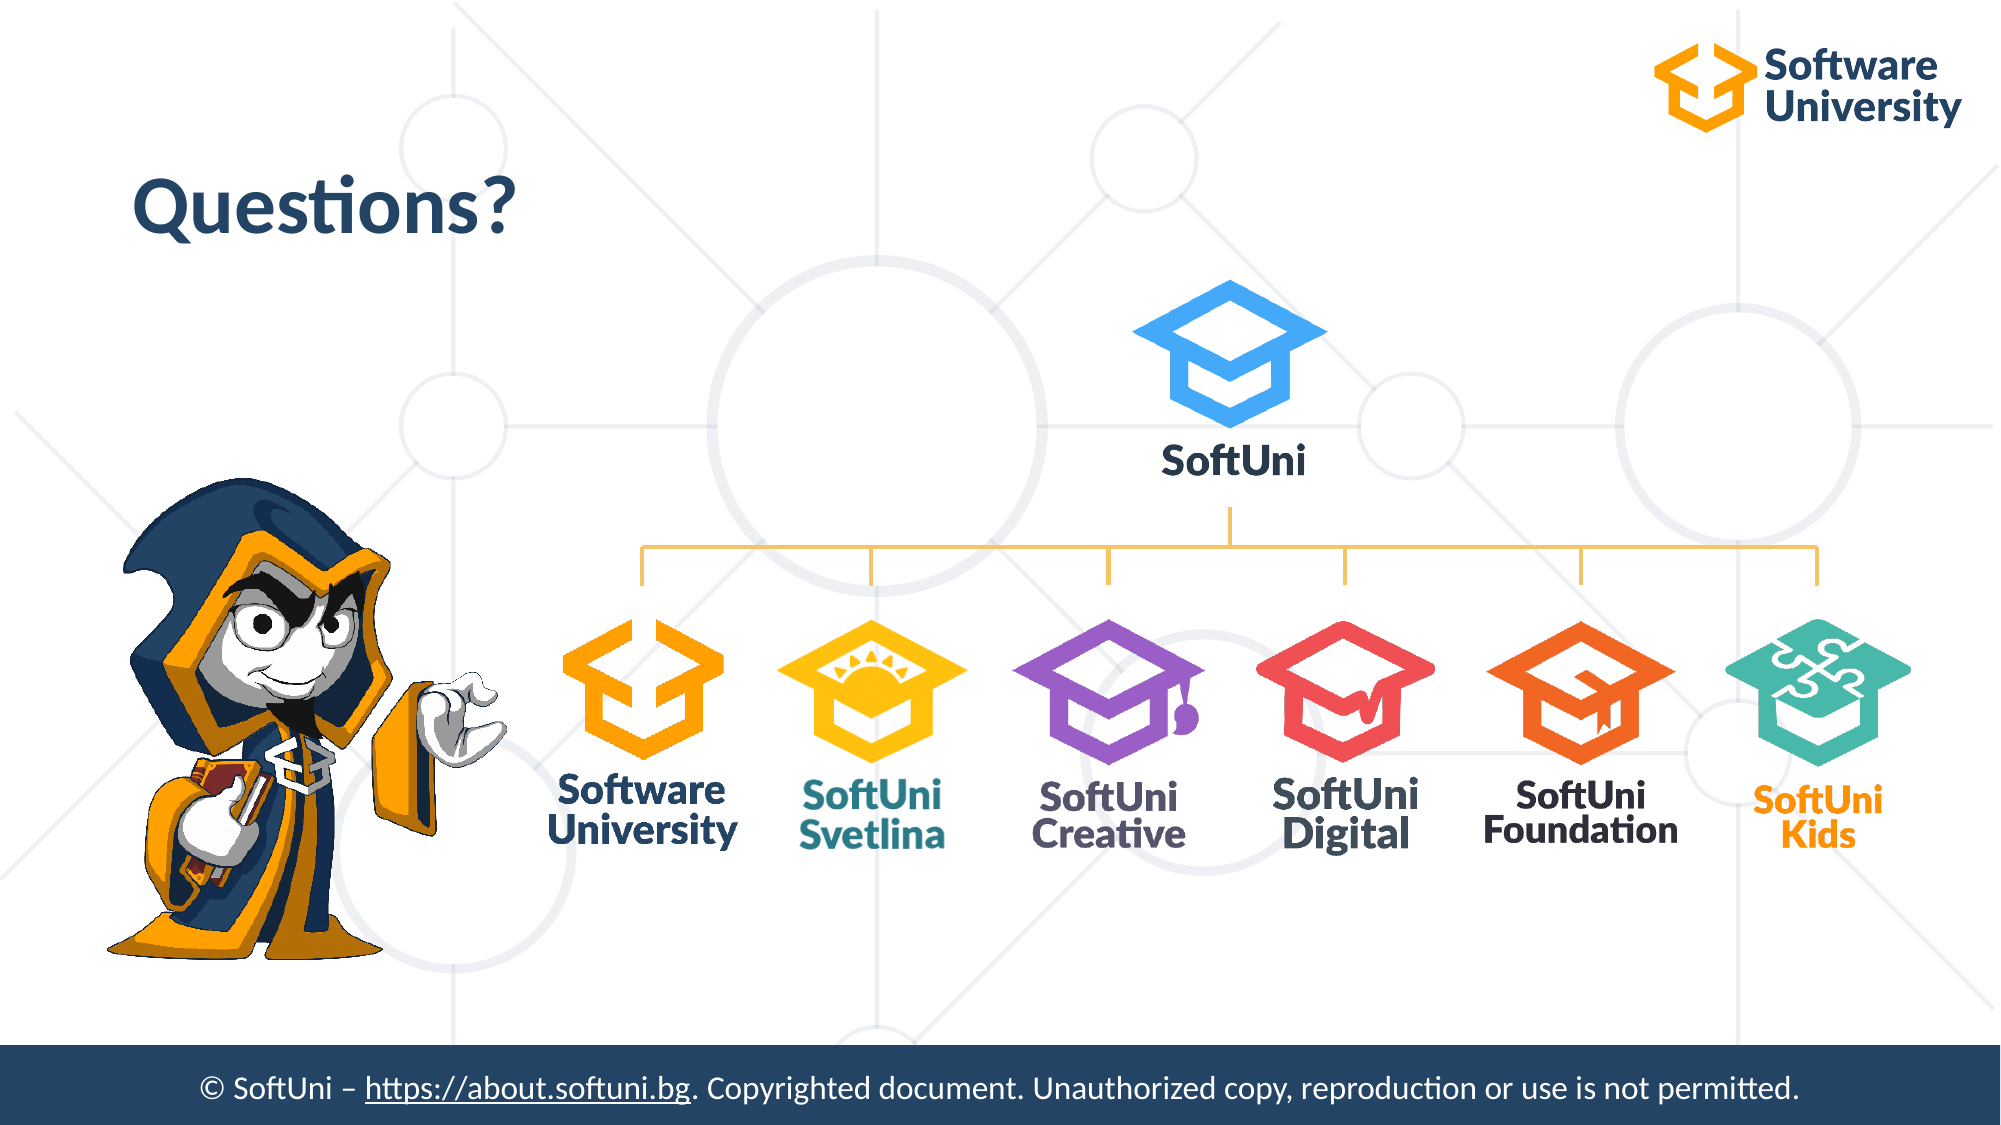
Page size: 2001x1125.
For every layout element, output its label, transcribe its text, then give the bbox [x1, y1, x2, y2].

picture [776, 619, 969, 850]
picture [1641, 31, 1973, 145]
picture [546, 619, 738, 856]
picture [1256, 621, 1435, 861]
picture [105, 475, 508, 961]
picture [1725, 619, 1911, 848]
picture [1131, 279, 1328, 476]
picture [1485, 621, 1677, 843]
title Questions? [132, 115, 1104, 285]
picture [1012, 619, 1205, 848]
